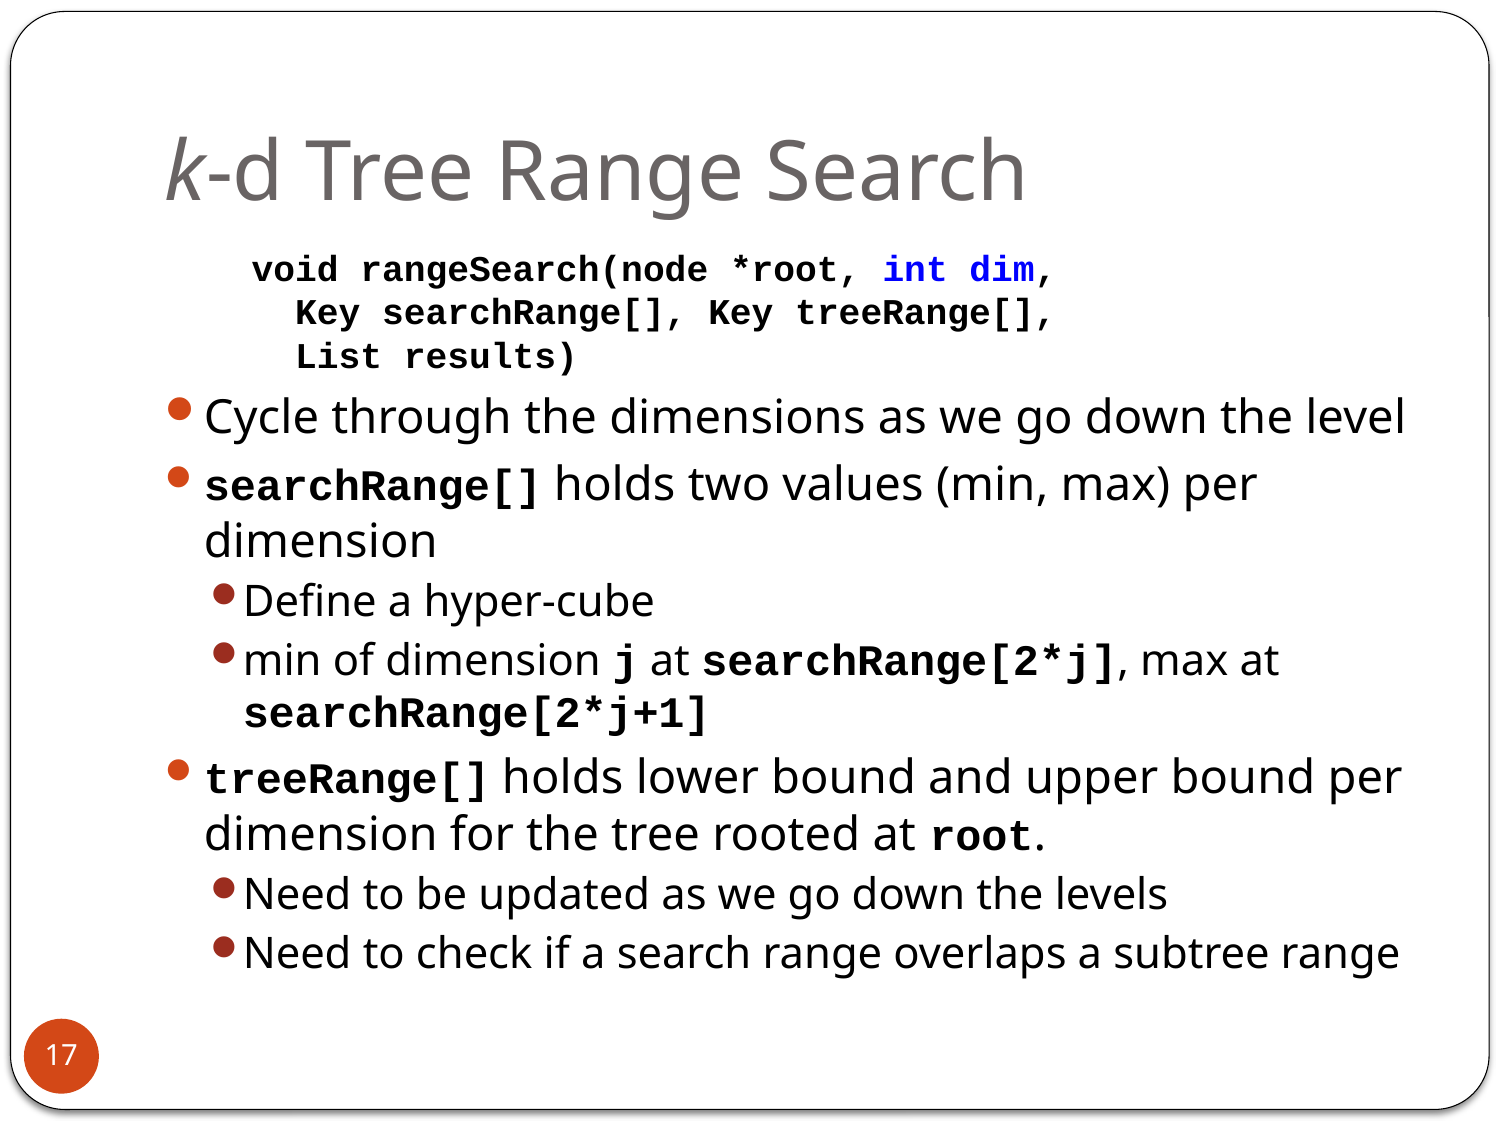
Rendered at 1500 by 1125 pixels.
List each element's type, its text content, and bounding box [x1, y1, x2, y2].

title k-d Tree Range Search [150, 45, 1425, 233]
slide_number 17 [23, 1018, 99, 1094]
list void rangeSearch(node *root, int dim, Key searchRange[], Key treeRange[], List results) Cycle through the dimensions as we go down the level searchRange[] holds two values (min, max) per dimension Define a hyper-cube min of dimension j at searchRange[2*j], max at searchRange[2*j+1] treeRange[] holds lower bound and upper bound per dimension for the tree rooted at root. Need to be updated as we go down the levels Need to check if a search range overlaps a subtree range [150, 237, 1425, 1075]
